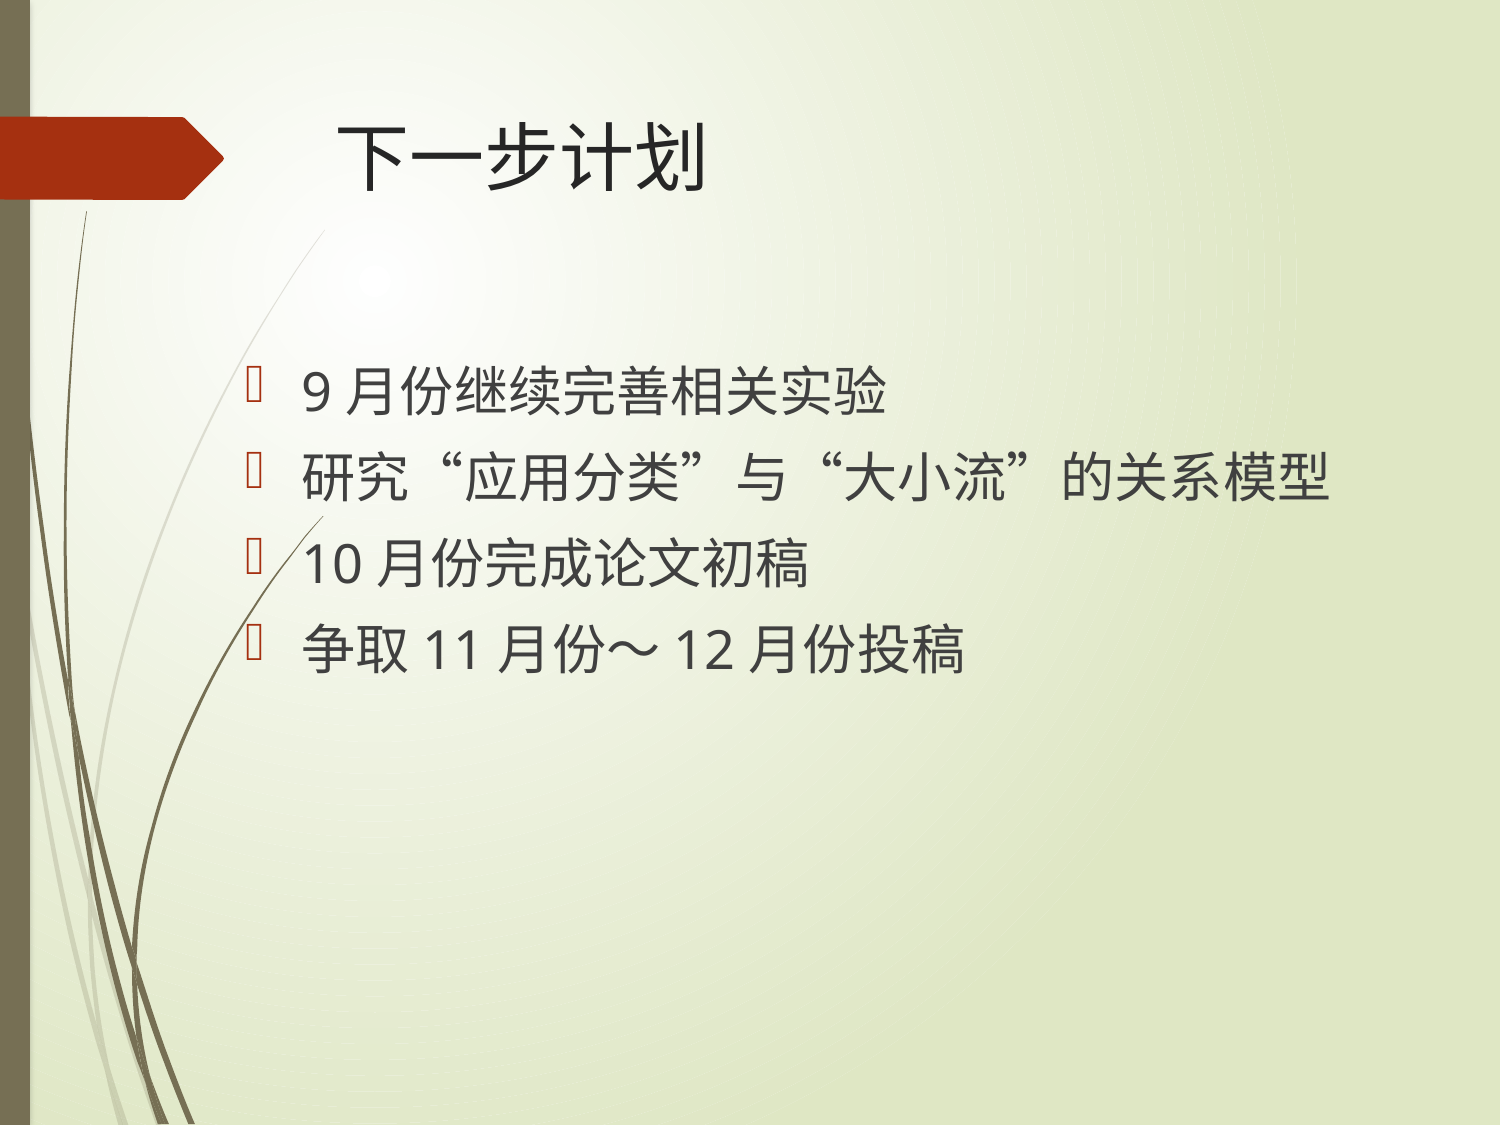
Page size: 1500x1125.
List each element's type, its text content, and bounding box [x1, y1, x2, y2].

title 下一步计划 [319, 102, 1400, 313]
list 9月份继续完善相关实验 研究“应用分类”与“大小流”的关系模型 10月份完成论文初稿 争取11月份～12月份投稿 [230, 350, 1400, 970]
